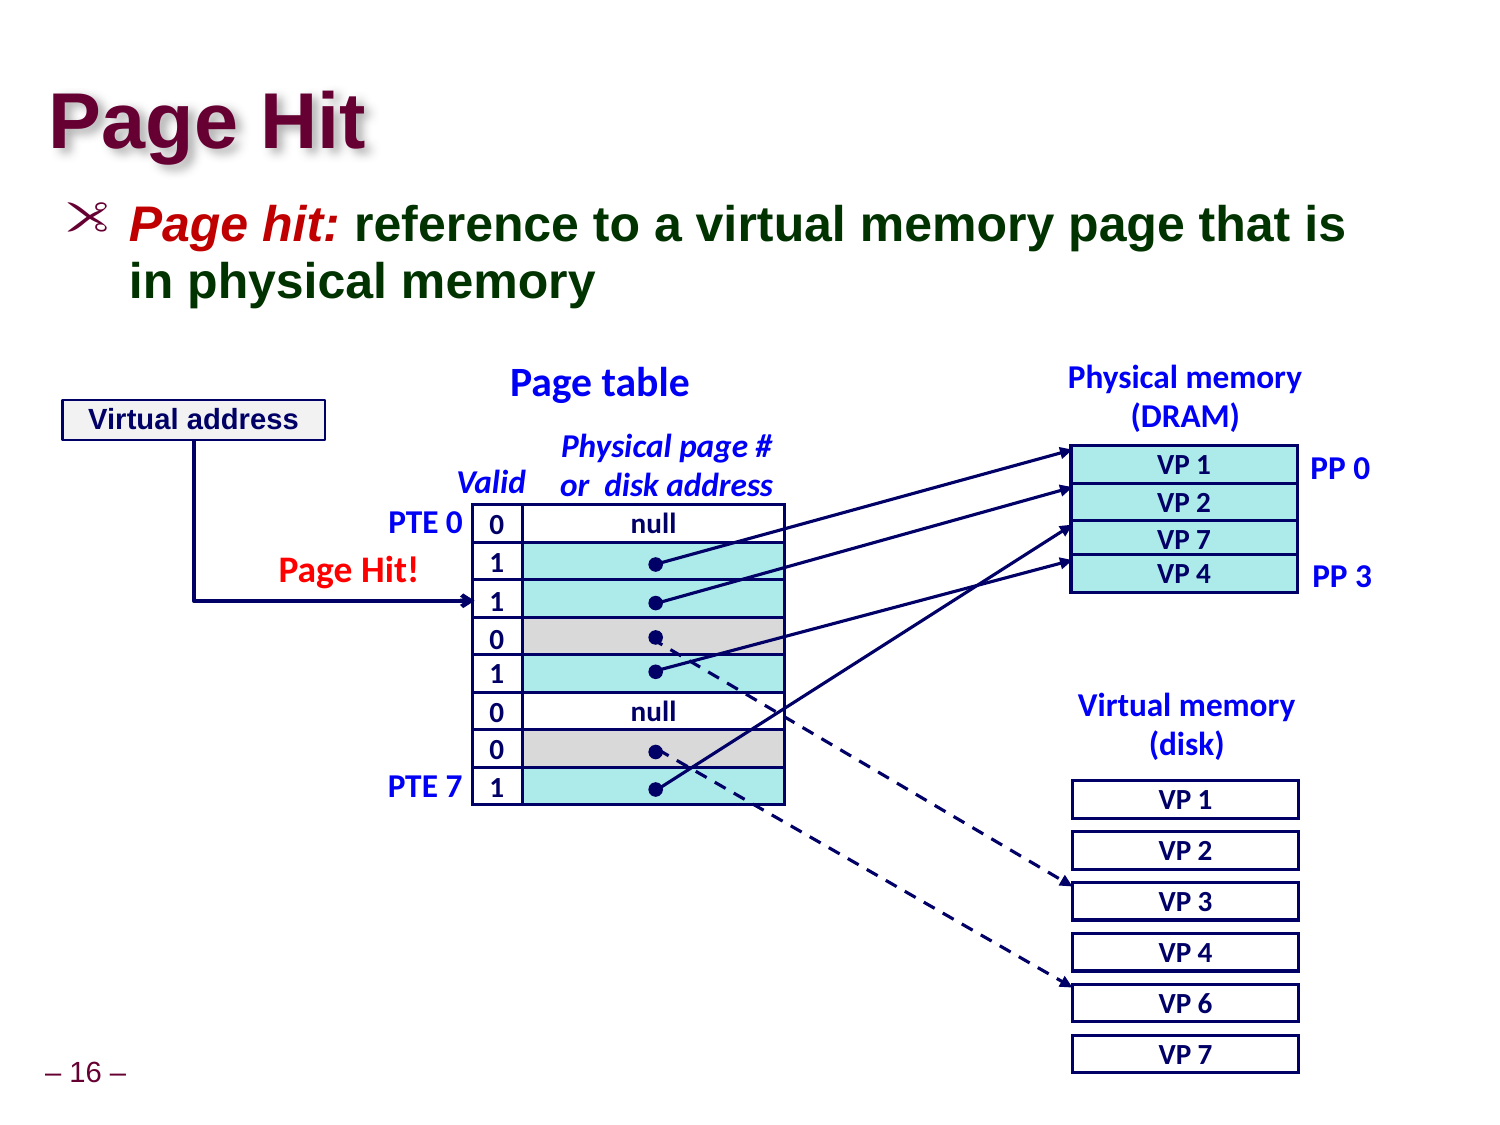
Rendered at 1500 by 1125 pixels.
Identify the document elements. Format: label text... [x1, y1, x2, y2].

text_box [649, 631, 662, 644]
text_box 0 [474, 724, 519, 775]
text_box Virtual memory (disk) [1063, 677, 1311, 772]
list Page hit: reference to a virtual memory page that is in physical memory [50, 188, 1414, 288]
text_box [1054, 874, 1072, 887]
text_box PTE 7 [372, 758, 478, 814]
text_box [656, 557, 1073, 671]
text_box 1 [479, 537, 520, 575]
text_box [523, 617, 785, 654]
text_box VP 6 [1072, 984, 1299, 1022]
text_box [662, 446, 1071, 563]
text_box Physical memory (DRAM) [1053, 349, 1318, 444]
text_box [519, 730, 523, 767]
text_box [523, 730, 748, 767]
text_box 1 [478, 762, 520, 813]
text_box VP 4 [1071, 554, 1297, 593]
text_box 0 [474, 626, 519, 648]
text_box 1 [474, 648, 520, 698]
text_box [523, 654, 785, 693]
text_box Physical page # or disk address [533, 418, 800, 512]
text_box [979, 524, 1073, 584]
text_box 1 [474, 575, 520, 626]
text_box VP 7 [1071, 521, 1298, 554]
text_box VP 1 [1072, 780, 1299, 819]
text_box 0 [479, 499, 519, 537]
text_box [62, 399, 475, 602]
text_box [649, 558, 662, 571]
title Page Hit [48, 58, 1408, 188]
text_box VP 7 [1072, 1035, 1299, 1073]
text_box Valid [479, 454, 533, 509]
text_box [519, 693, 523, 730]
text_box VP 3 [1072, 882, 1299, 921]
text_box [519, 509, 523, 542]
text_box VP 4 [1072, 933, 1299, 972]
text_box null [523, 693, 785, 730]
text_box PP 0 [1295, 440, 1385, 495]
text_box [519, 617, 523, 654]
text_box [523, 542, 785, 579]
text_box VP 1 [1071, 445, 1298, 484]
text_box VP 2 [1072, 831, 1299, 870]
text_box [1058, 975, 1072, 988]
text_box PP 3 [1297, 548, 1387, 603]
text_box null [523, 509, 785, 542]
text_box [649, 783, 662, 796]
text_box Page table [425, 349, 775, 415]
text_box [695, 730, 785, 767]
text_box [649, 745, 662, 759]
text_box [649, 665, 662, 679]
text_box [649, 596, 662, 610]
text_box [662, 484, 1071, 602]
text_box VP 2 [1071, 484, 1298, 521]
text_box [523, 767, 785, 805]
text_box [523, 579, 785, 617]
text_box 0 [474, 687, 519, 724]
